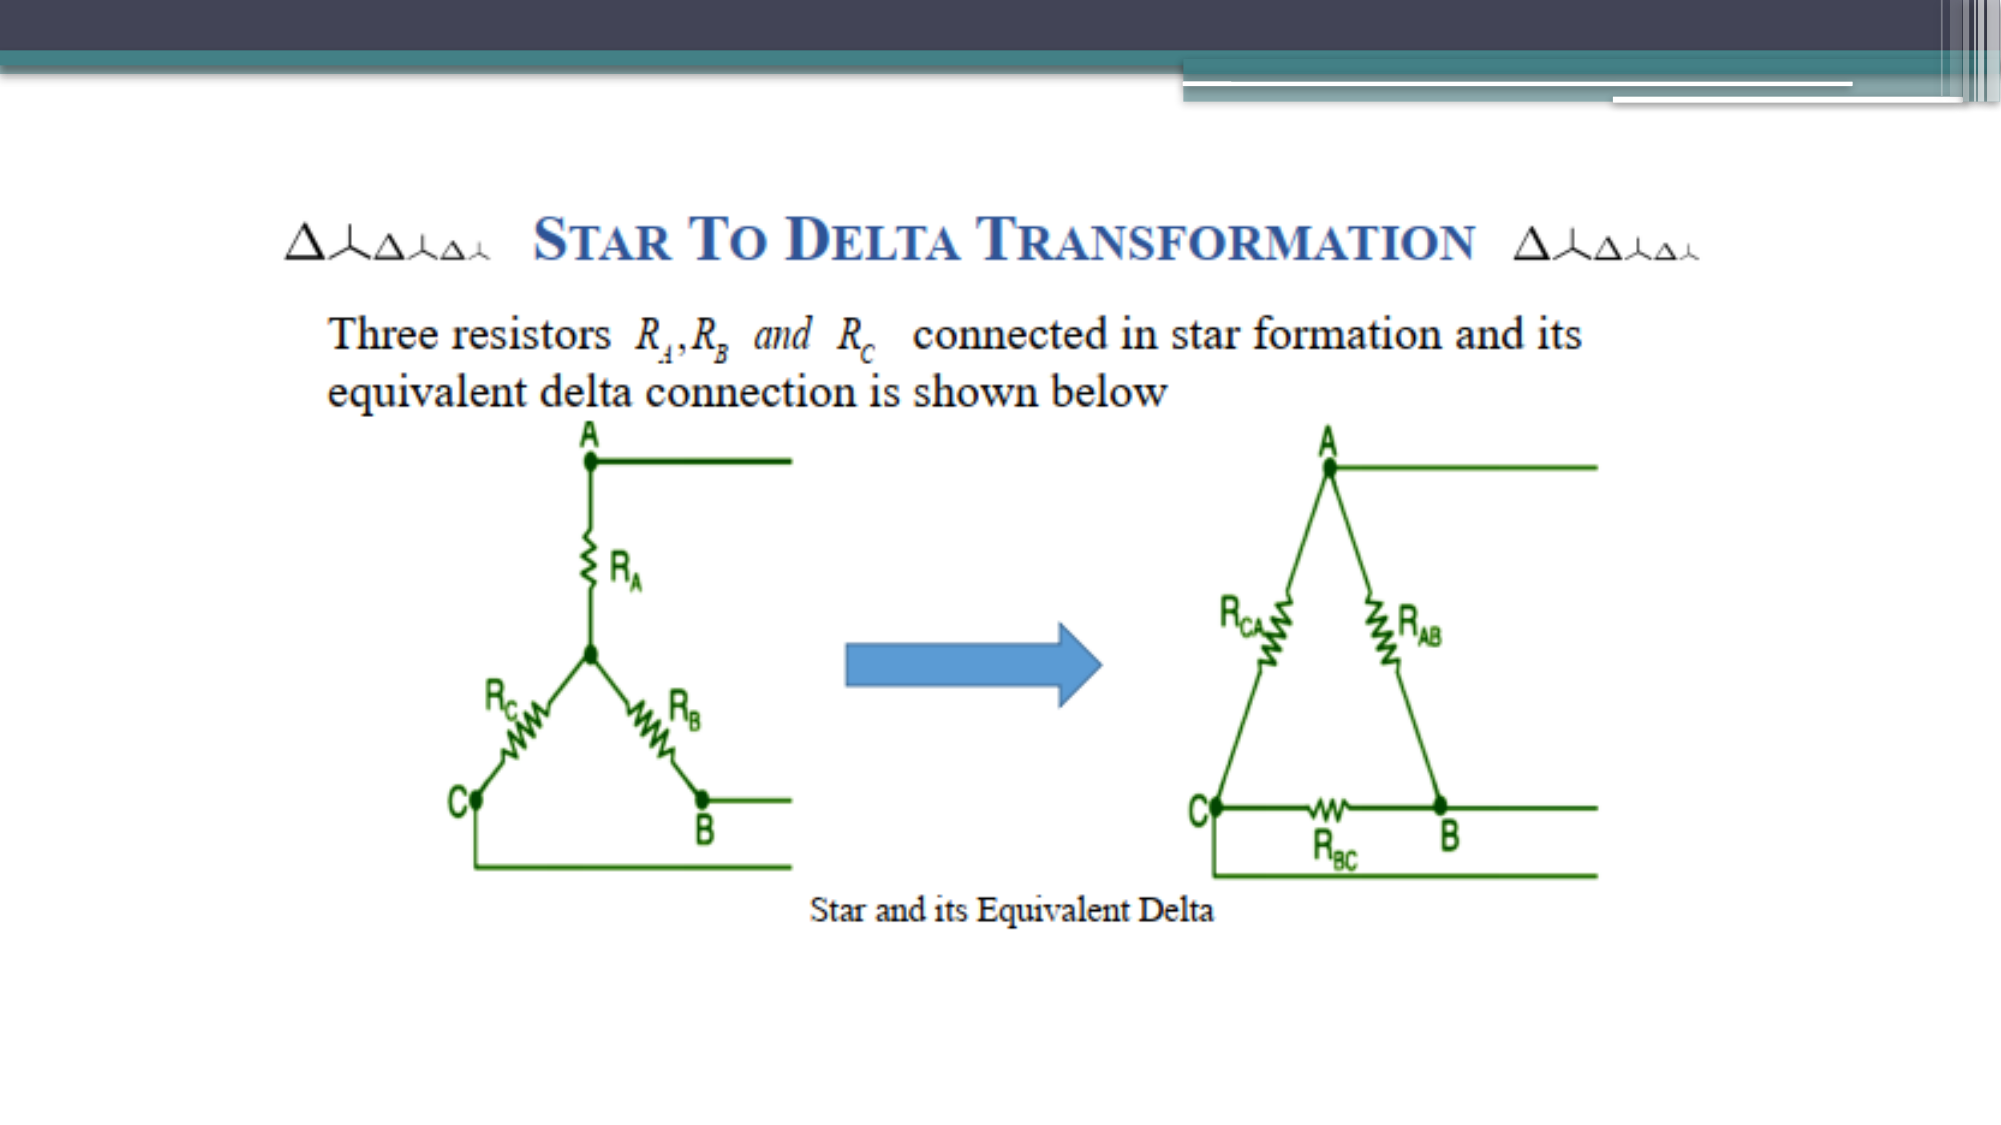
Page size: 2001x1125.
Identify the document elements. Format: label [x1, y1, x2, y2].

picture [275, 174, 1748, 963]
